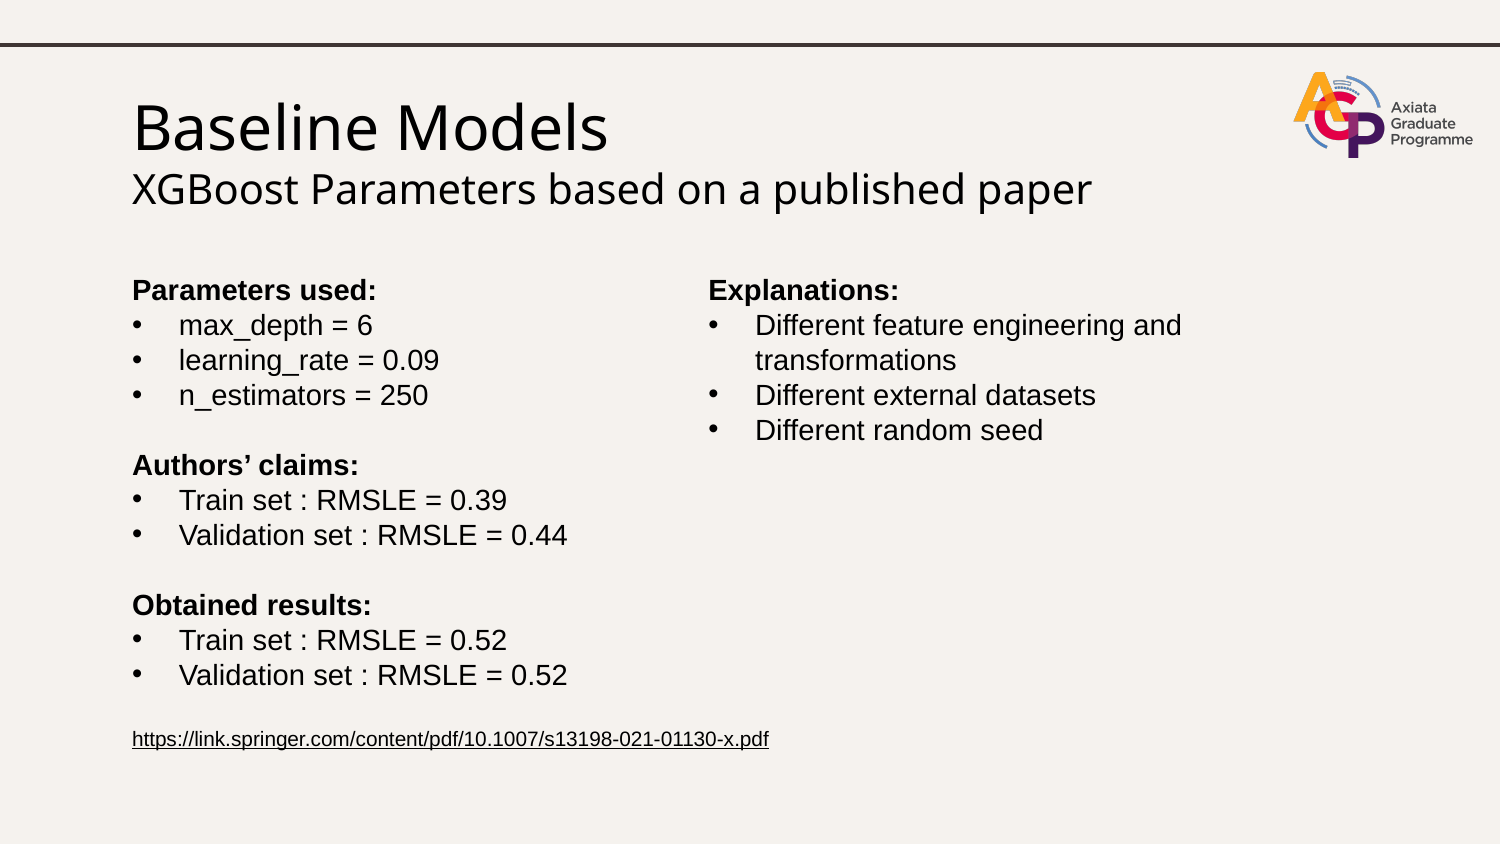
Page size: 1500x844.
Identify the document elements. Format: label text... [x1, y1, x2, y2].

picture [1383, 72, 1473, 158]
text_box Explanations: Different feature engineering and transformations Different external datasets Different random seed [815, 256, 1391, 717]
text_box Parameters used: max_depth = 6 learning_rate = 0.09 n_estimators = 250 Authors’ claims: Train set : RMSLE = 0.39 Validation set : RMSLE = 0.44 Obtained results: Train set : RMSLE = 0.52 Validation set : RMSLE = 0.52 https://link.springer.com/content/pdf/10.1007/s13198-021-01130-x.pdf [116, 256, 815, 844]
title Baseline Models XGBoost Parameters based on a published paper [116, 72, 1383, 167]
